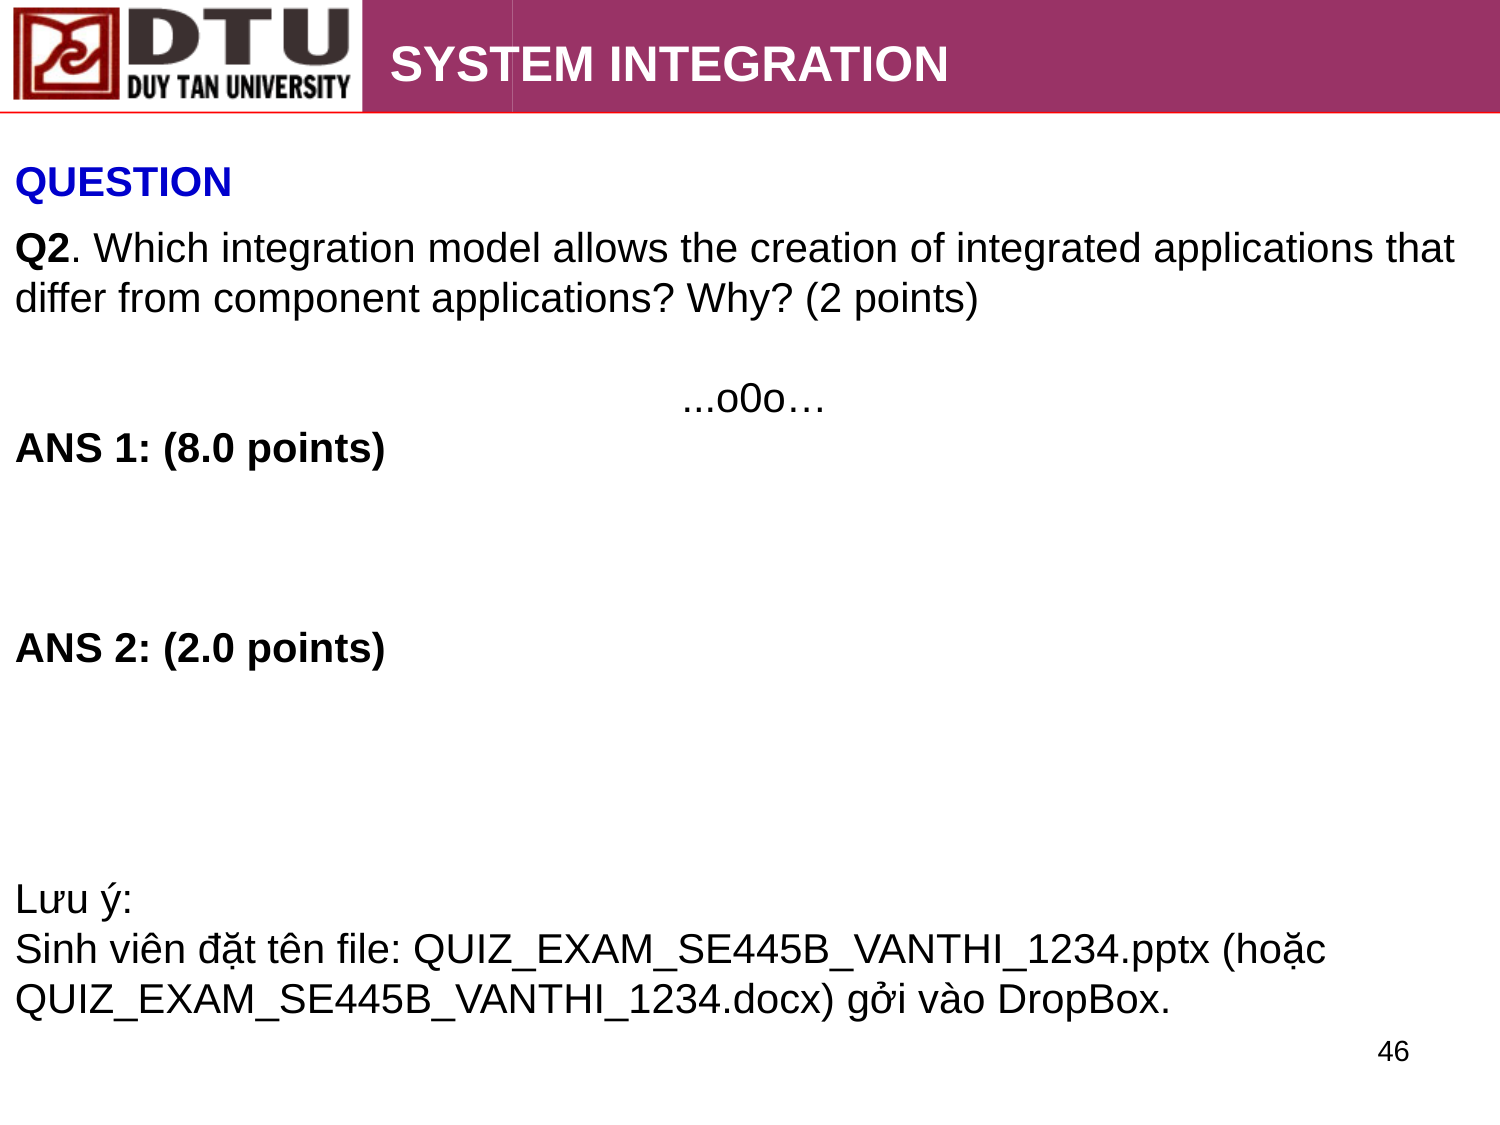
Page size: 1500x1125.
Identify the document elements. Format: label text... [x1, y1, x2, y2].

slide_number 46 [1074, 1024, 1425, 1103]
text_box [0, 0, 1500, 113]
text_box QUESTION [0, 147, 1475, 213]
text_box Q2. Which integration model allows the creation of integrated applications that differ from component applications? Why? (2 points) ...o0o… ANS 1: (8.0 points) ANS 2: (2.0 points) Lưu ý: Sinh viên đặt tên file: QUIZ_EXAM_SE445B_VANTHI_1234.pptx (hoặc QUIZ_EXAM_SE445B_VANTHI_1234.docx) gởi vào DropBox. [0, 213, 1500, 1125]
